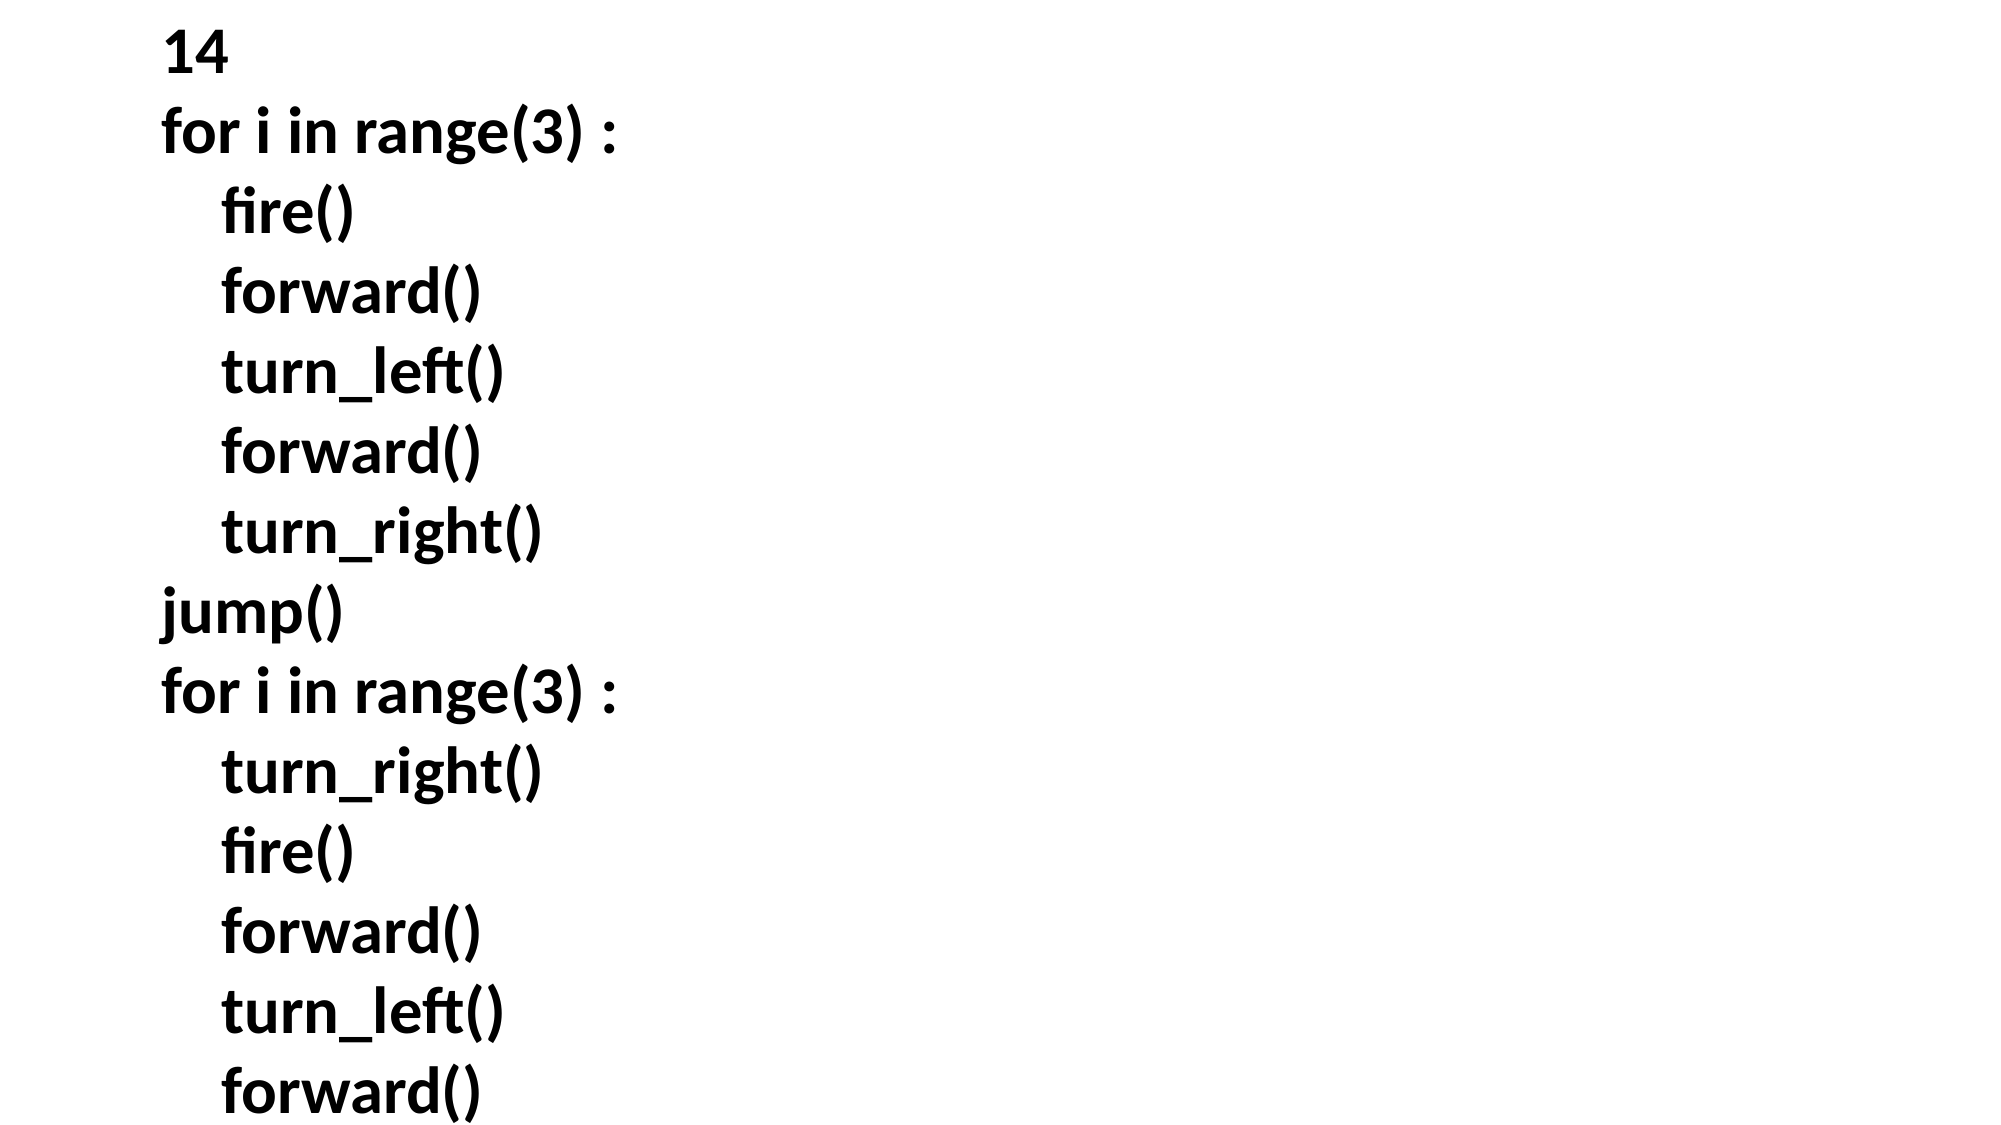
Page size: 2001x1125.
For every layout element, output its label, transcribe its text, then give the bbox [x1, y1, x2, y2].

text_box 14 for i in range(3) : fire() forward() turn_left() forward() turn_right() jump() for i in range(3) : turn_right() fire() forward() turn_left() forward() [146, 0, 1147, 1125]
